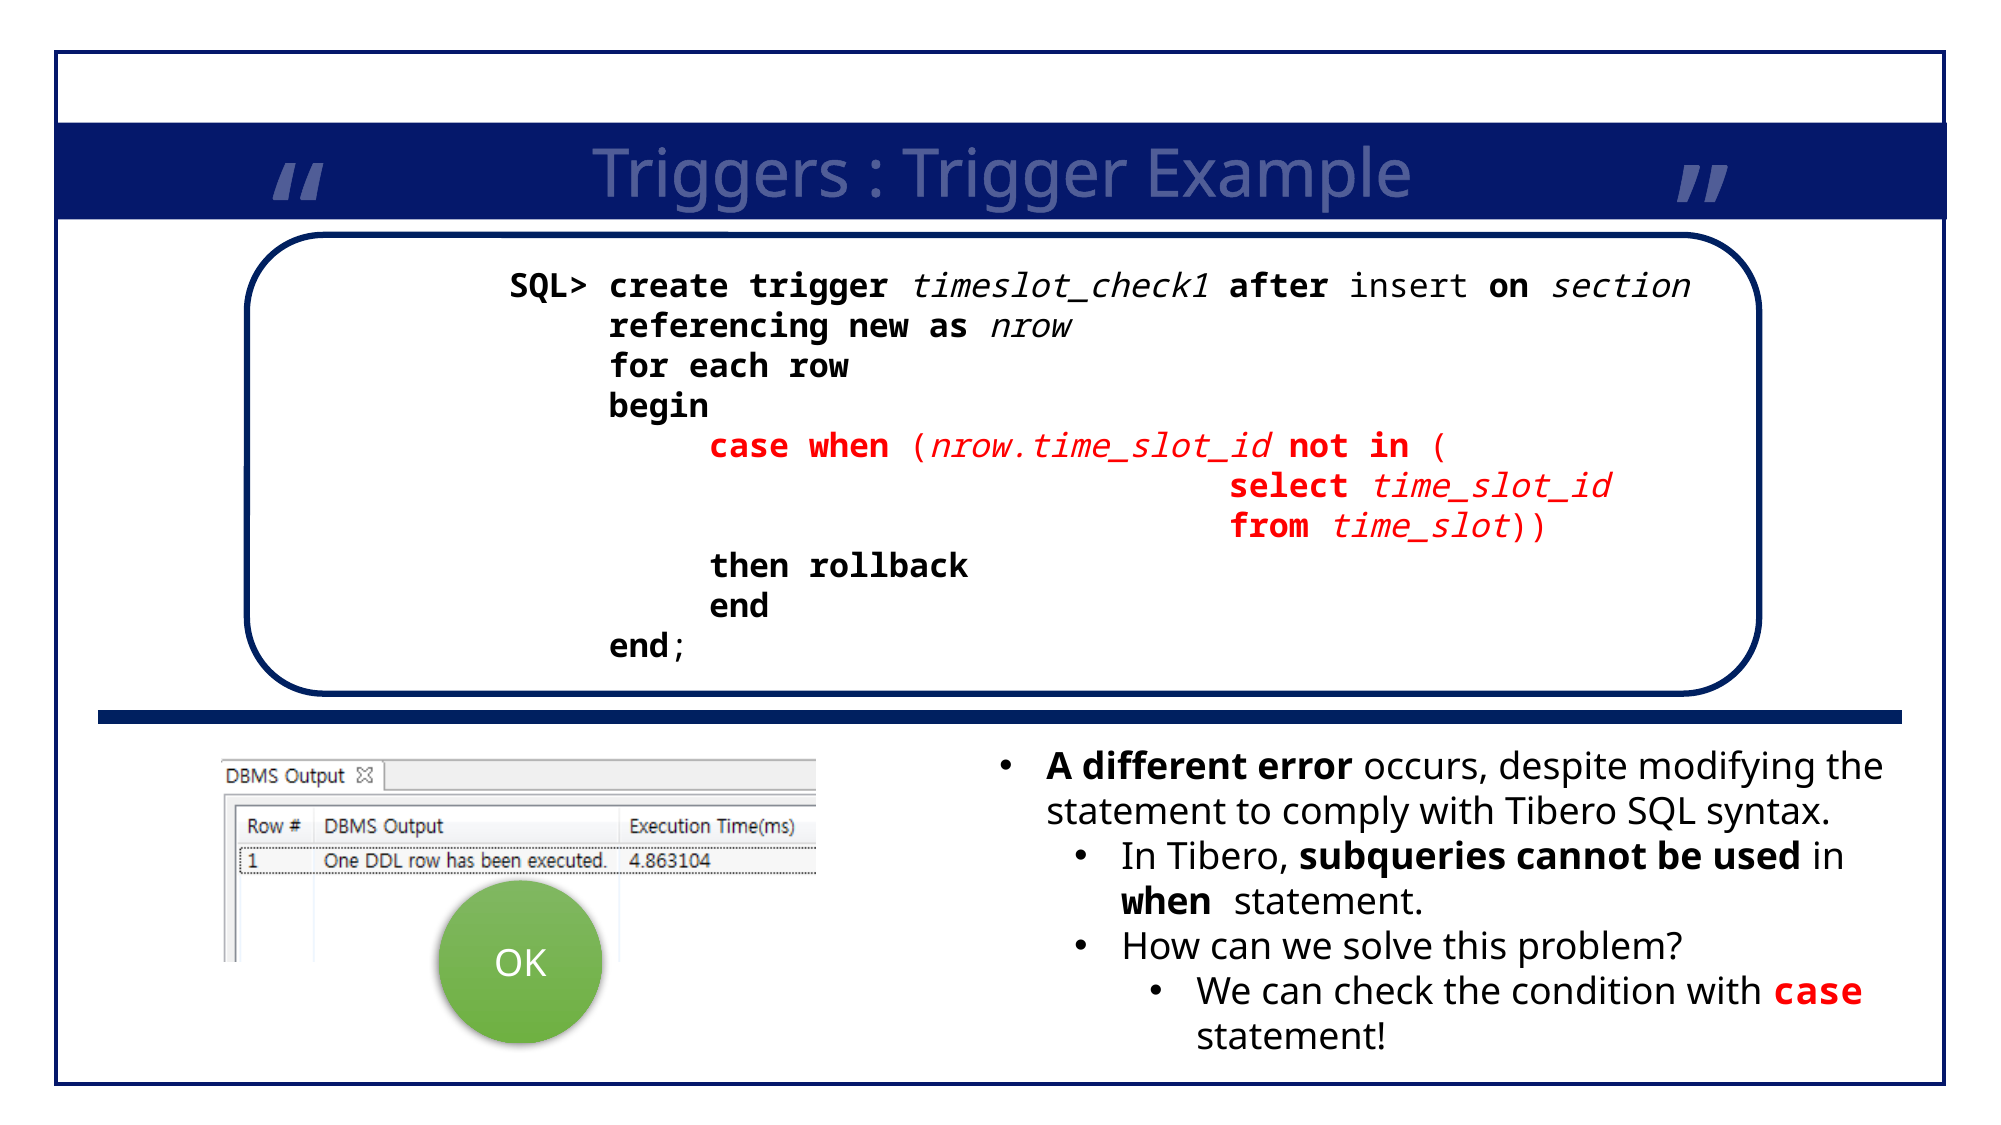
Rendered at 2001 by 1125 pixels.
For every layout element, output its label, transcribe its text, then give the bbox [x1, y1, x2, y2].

text_box ” [1626, 114, 1779, 310]
text_box Triggers : Trigger Example [374, 122, 1626, 217]
text_box “ [221, 112, 374, 308]
text_box [55, 122, 221, 220]
text_box [1779, 122, 1948, 220]
text_box A different error occurs, despite modifying the statement to comply with Tibero SQL syntax. In Tibero, subqueries cannot be used in when statement. How can we solve this problem? We can check the condition with case statement! [984, 734, 1902, 1065]
picture [221, 758, 816, 962]
text_box [55, 220, 1945, 1085]
text_box [55, 51, 1945, 122]
text_box OK [438, 962, 602, 1044]
